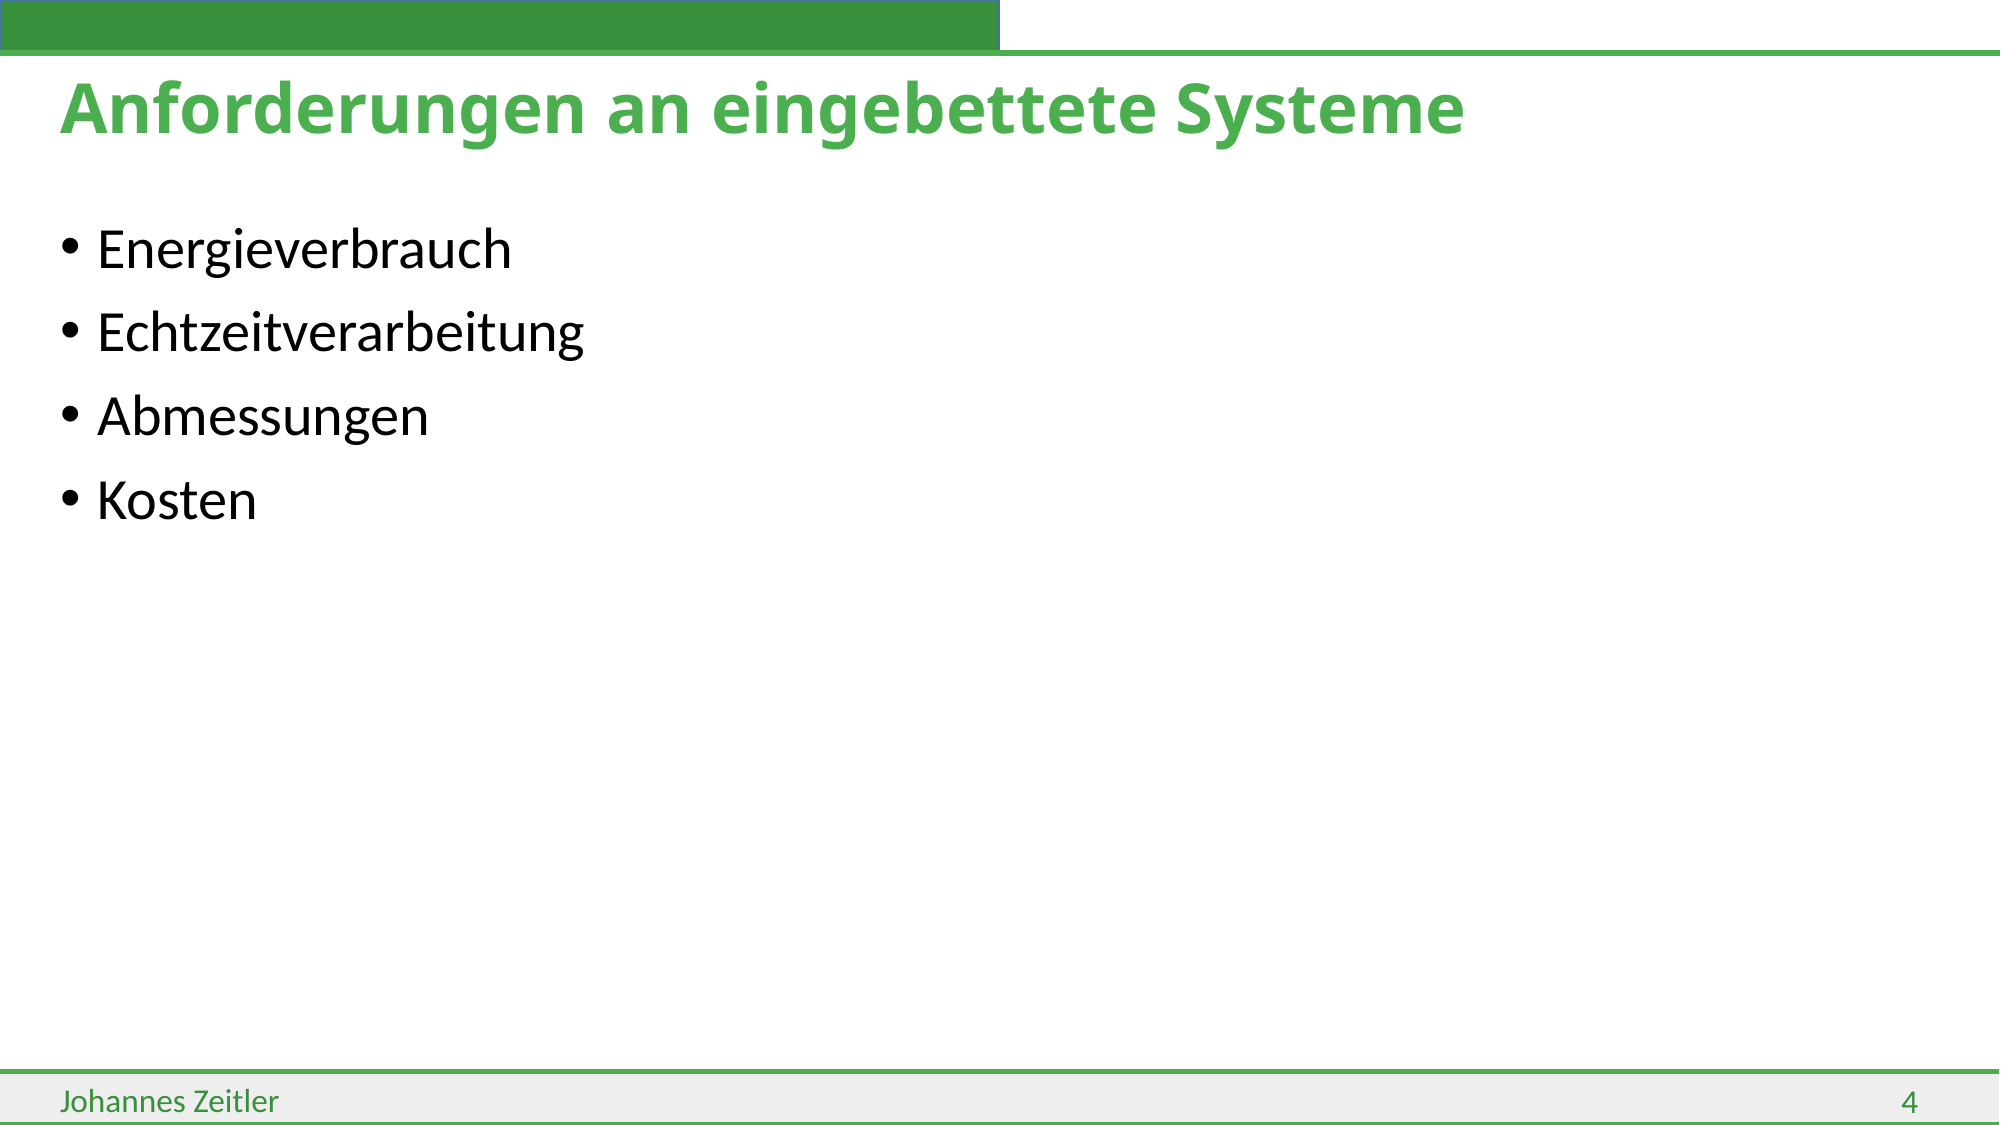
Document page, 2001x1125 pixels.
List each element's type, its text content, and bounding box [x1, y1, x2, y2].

slide_number 4 [1483, 1069, 1934, 1125]
list Energieverbrauch Echtzeitverarbeitung Abmessungen Kosten [45, 210, 1950, 1017]
footer Johannes Zeitler [45, 1071, 720, 1125]
title Anforderungen an eingebettete Systeme [45, 66, 1950, 157]
